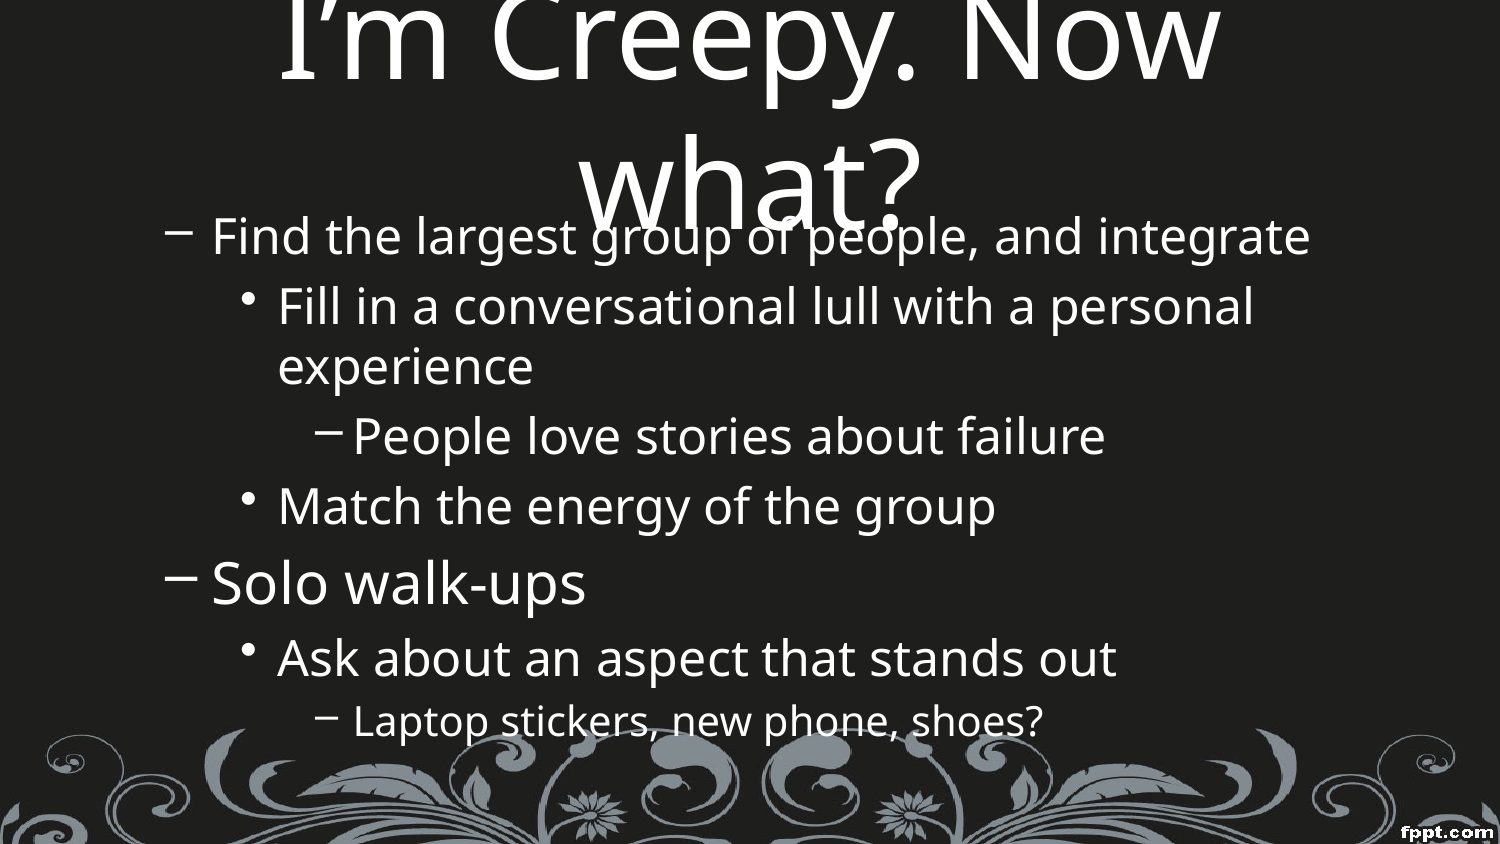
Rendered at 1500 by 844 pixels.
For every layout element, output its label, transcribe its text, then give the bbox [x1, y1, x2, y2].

list Find the largest group of people, and integrate Fill in a conversational lull with a personal experience People love stories about failure Match the energy of the group Solo walk-ups Ask about an aspect that stands out Laptop stickers, new phone, shoes? [75, 196, 1425, 754]
picture [0, 0, 1500, 844]
title I’m Creepy. Now what? [75, 33, 1425, 175]
